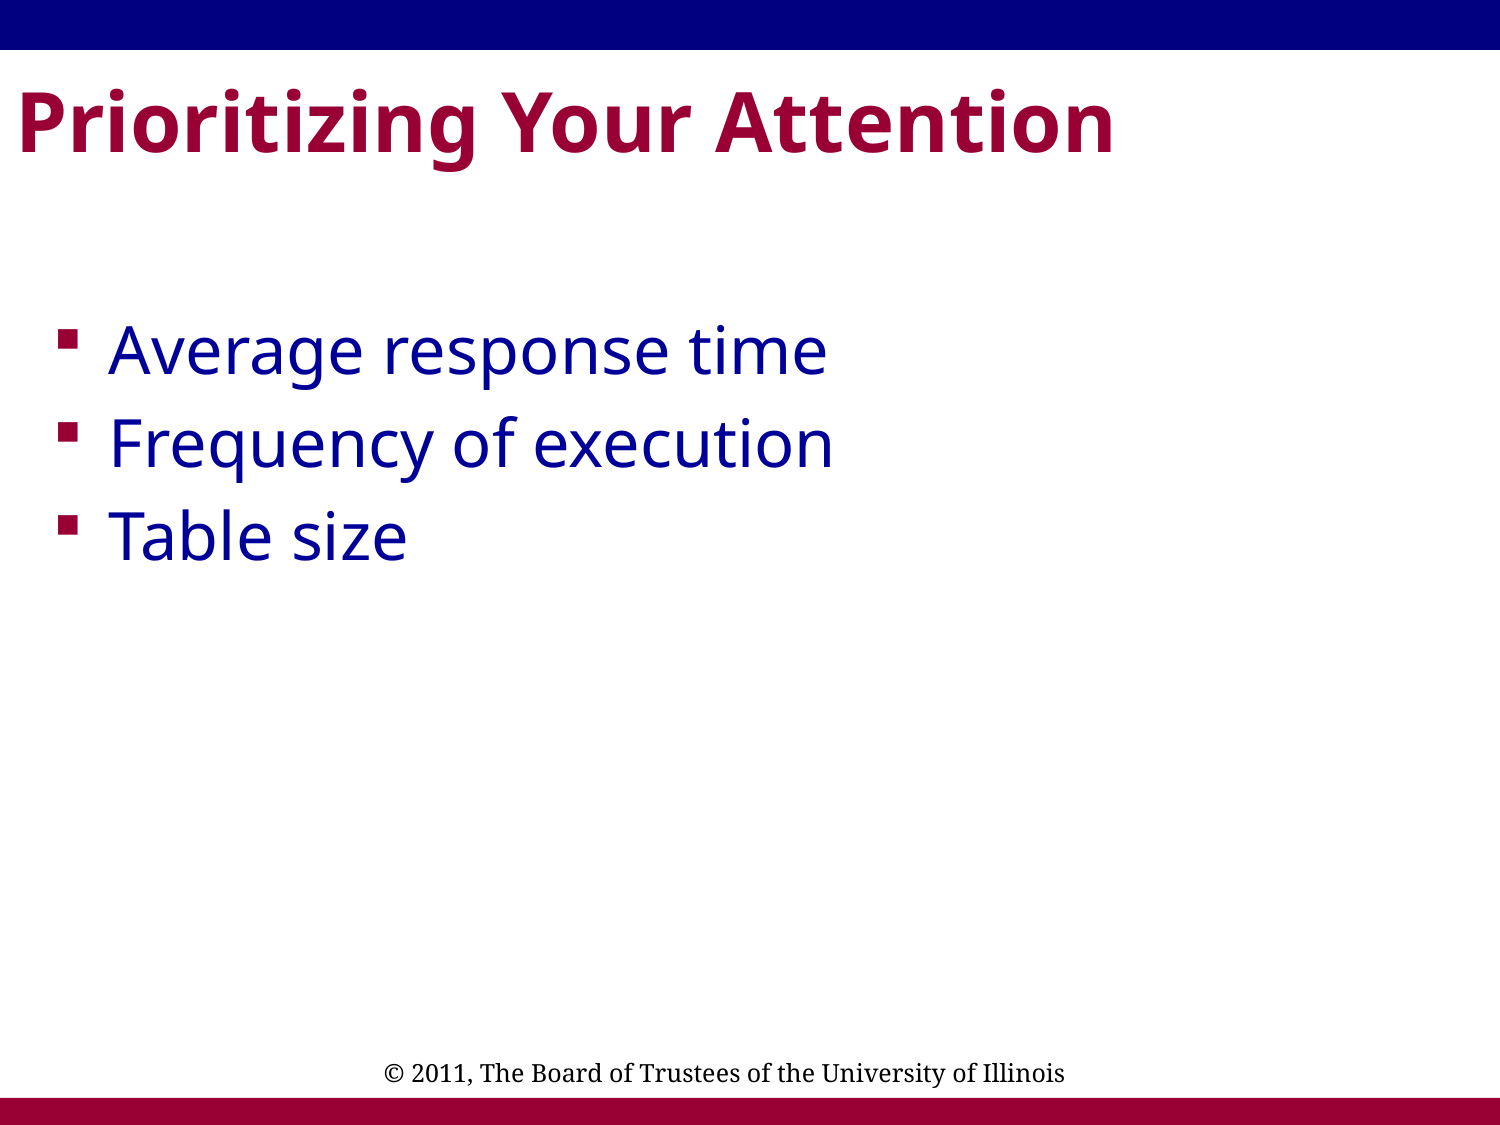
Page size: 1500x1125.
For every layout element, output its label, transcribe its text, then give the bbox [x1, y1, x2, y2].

title Prioritizing Your Attention [0, 24, 1276, 213]
list Average response time Frequency of execution Table size [37, 299, 1426, 976]
footer © 2011, The Board of Trustees of the University of Illinois [324, 1049, 1126, 1125]
